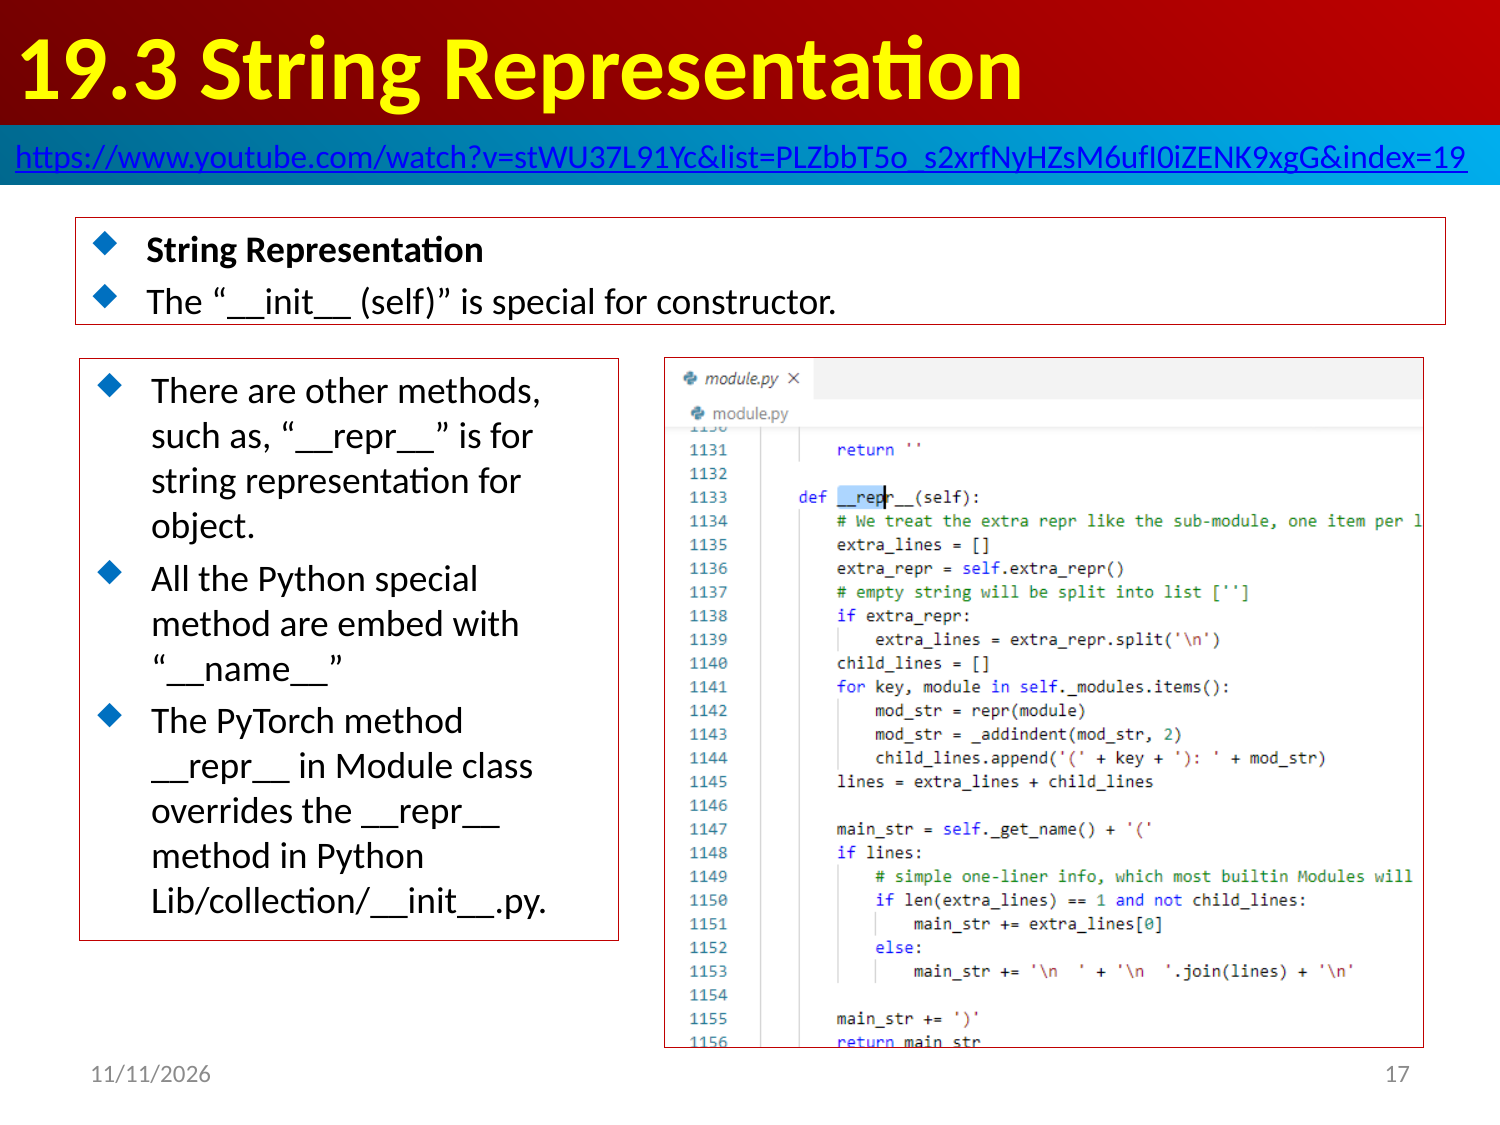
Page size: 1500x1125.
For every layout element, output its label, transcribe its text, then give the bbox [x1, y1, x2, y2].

picture [664, 357, 1424, 1048]
subtitle String Representation The “__init__ (self)” is special for constructor. [75, 217, 1446, 325]
title 19.3 String Representation [0, 0, 1500, 125]
slide_number 17 [1074, 1055, 1425, 1103]
text_box There are other methods, such as, “__repr__” is for string representation for object. All the Python special method are embed with “__name__” The PyTorch method __repr__ in Module class overrides the __repr__ method in Python Lib/collection/__init__.py. [79, 358, 619, 941]
text_box https://www.youtube.com/watch?v=stWU37L91Yc&list=PLZbbT5o_s2xrfNyHZsM6ufI0iZENK9xgG&index=19 [0, 125, 1500, 185]
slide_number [75, 1042, 425, 1103]
